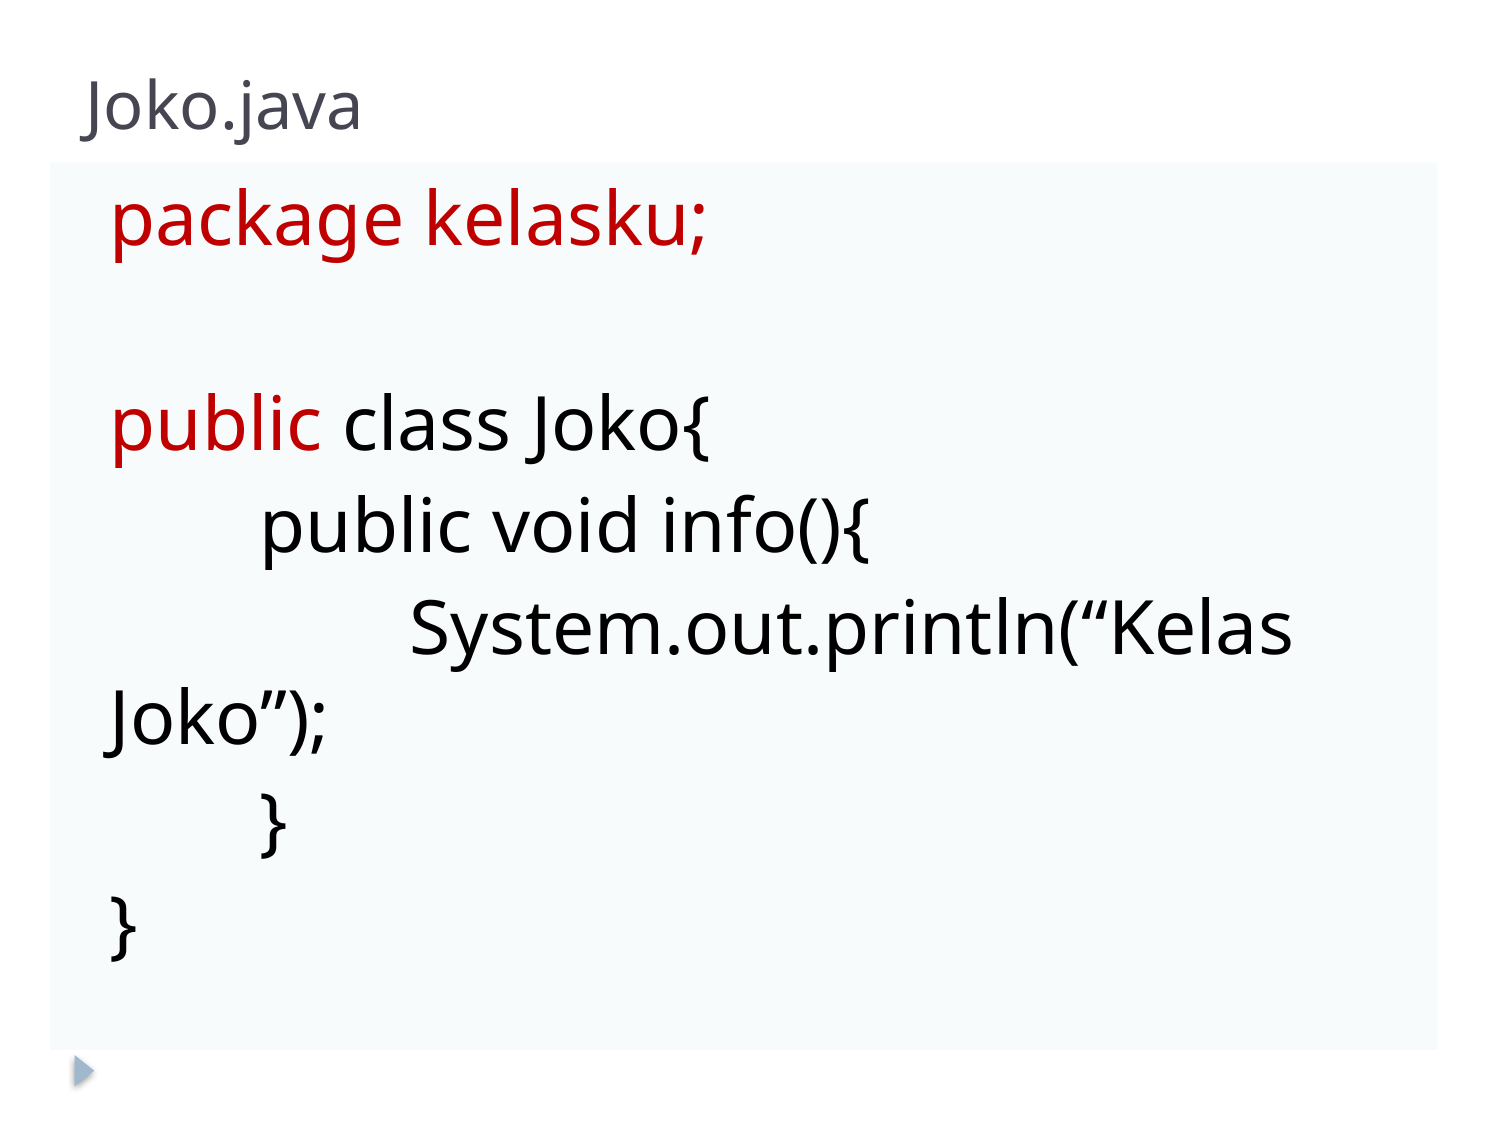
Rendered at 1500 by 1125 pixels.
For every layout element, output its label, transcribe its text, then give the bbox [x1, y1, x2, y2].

title Joko.java [70, 43, 1475, 150]
list package kelasku; public class Joko{ public void info(){ System.out.println(“Kelas Joko”); } } [50, 162, 1438, 1050]
